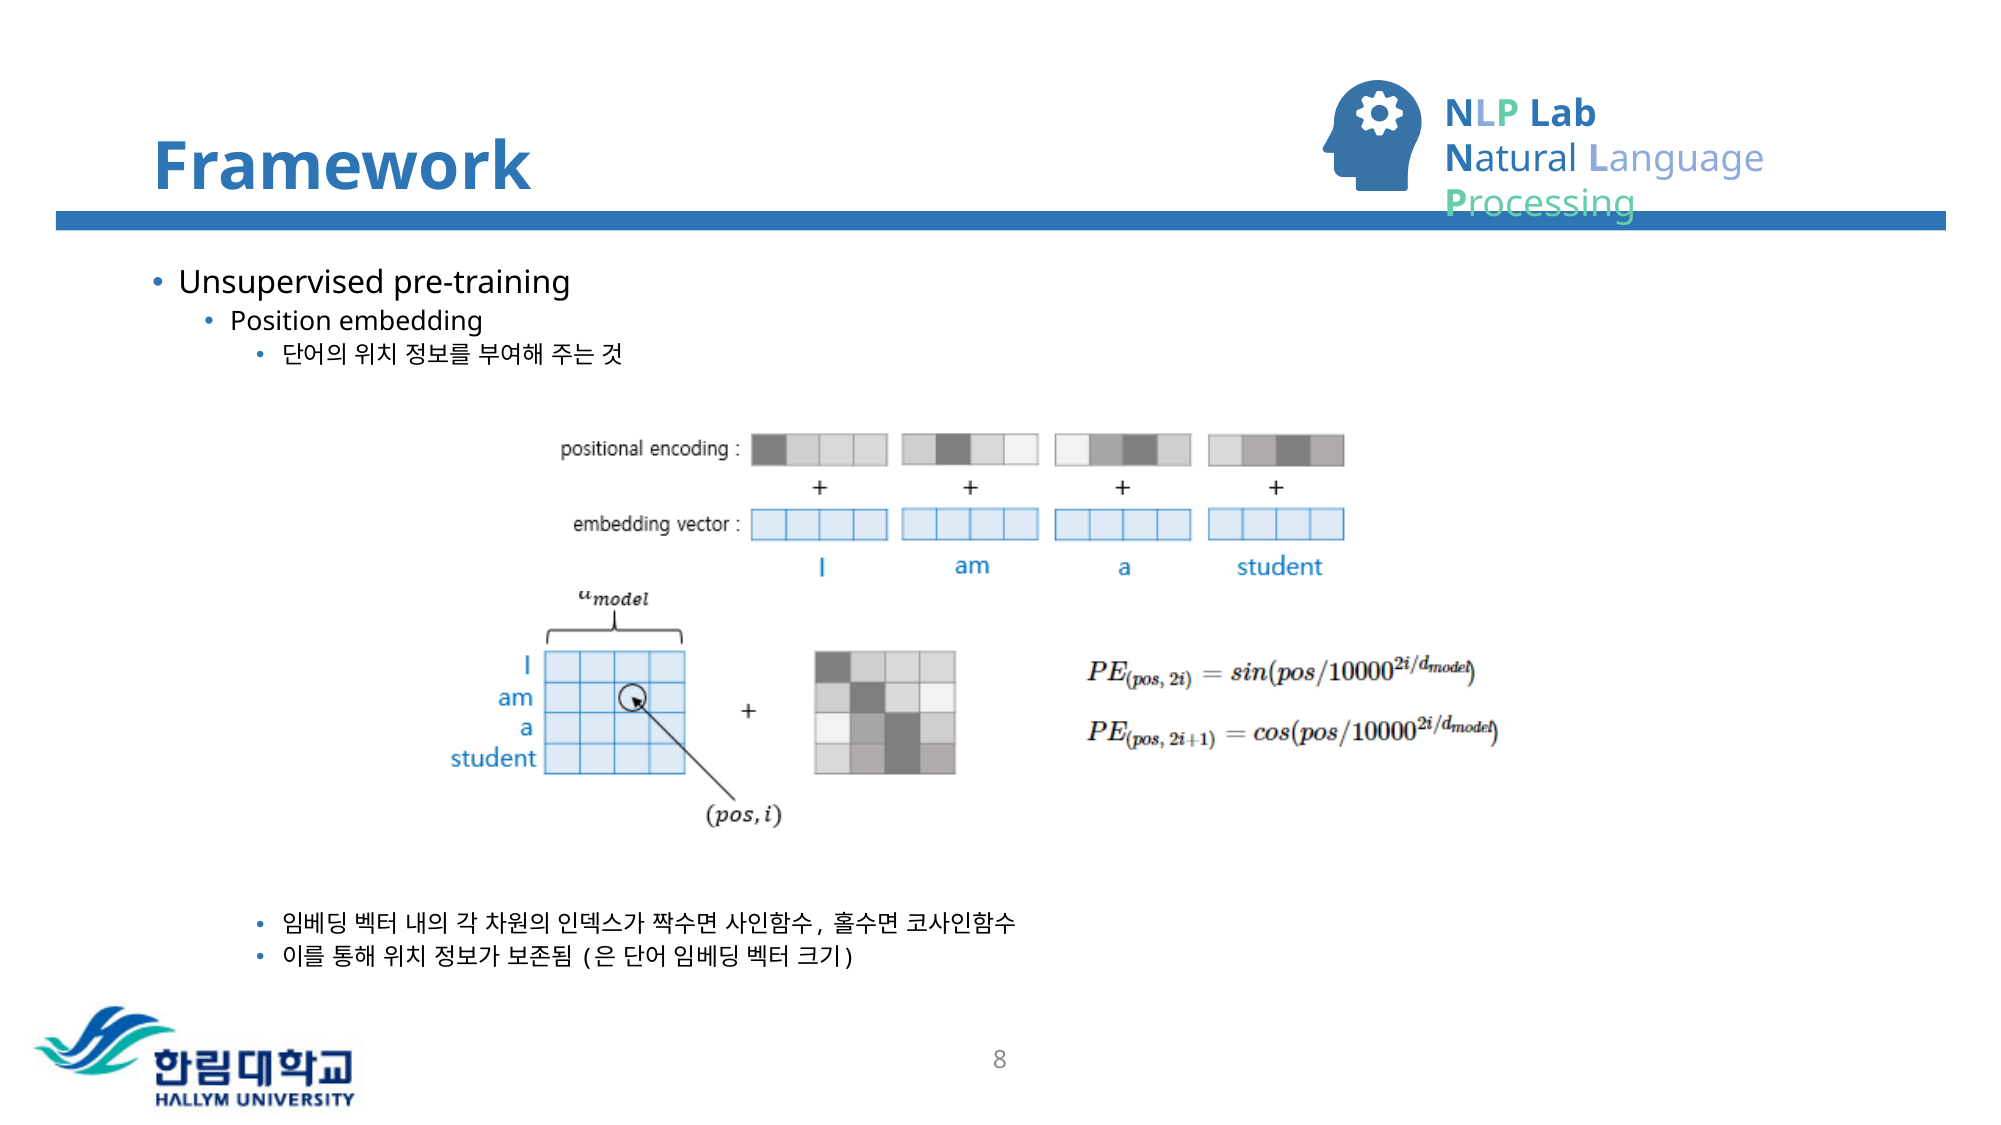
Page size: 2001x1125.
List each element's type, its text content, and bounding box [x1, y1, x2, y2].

slide_number 7 [774, 1030, 1225, 1091]
picture [1077, 649, 1509, 761]
picture [27, 1000, 370, 1120]
picture [434, 418, 1365, 839]
title Framework [137, 59, 1863, 212]
